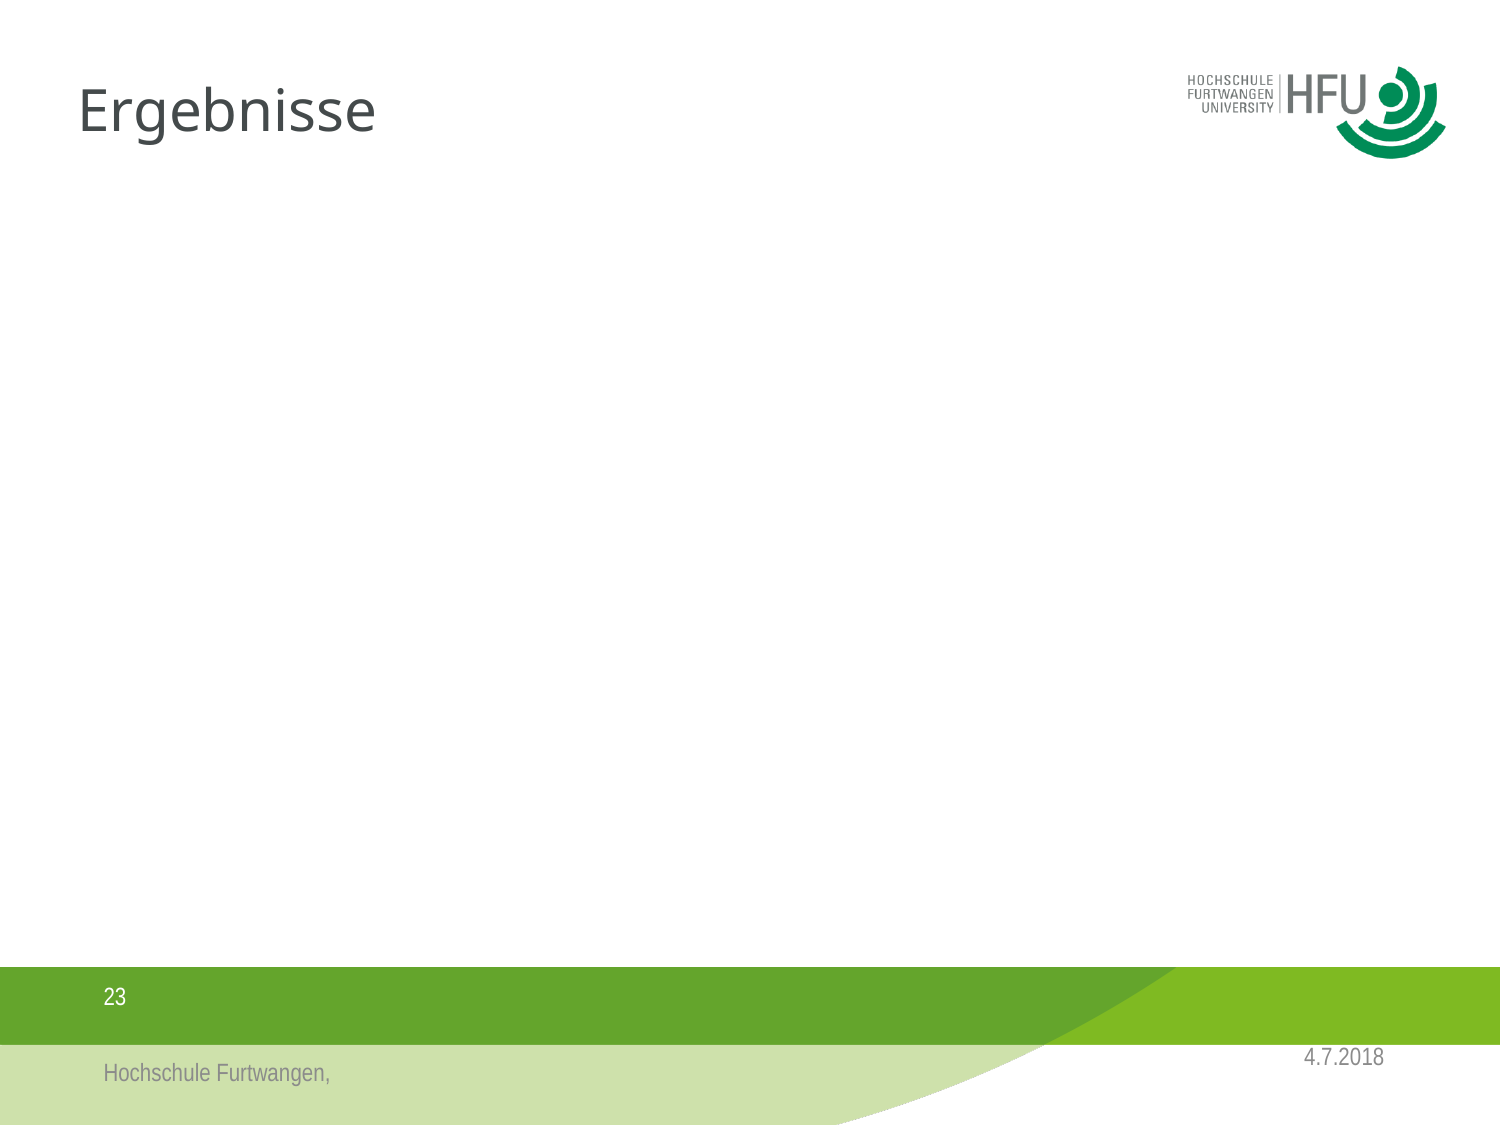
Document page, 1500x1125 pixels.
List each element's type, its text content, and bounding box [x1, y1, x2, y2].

title Ergebnisse [77, 64, 1353, 153]
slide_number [1257, 1046, 1400, 1107]
slide_number 23 [88, 967, 160, 1028]
footer Hochschule Furtwangen, [88, 1044, 420, 1105]
picture [0, 967, 1500, 1125]
picture [1166, 53, 1454, 164]
